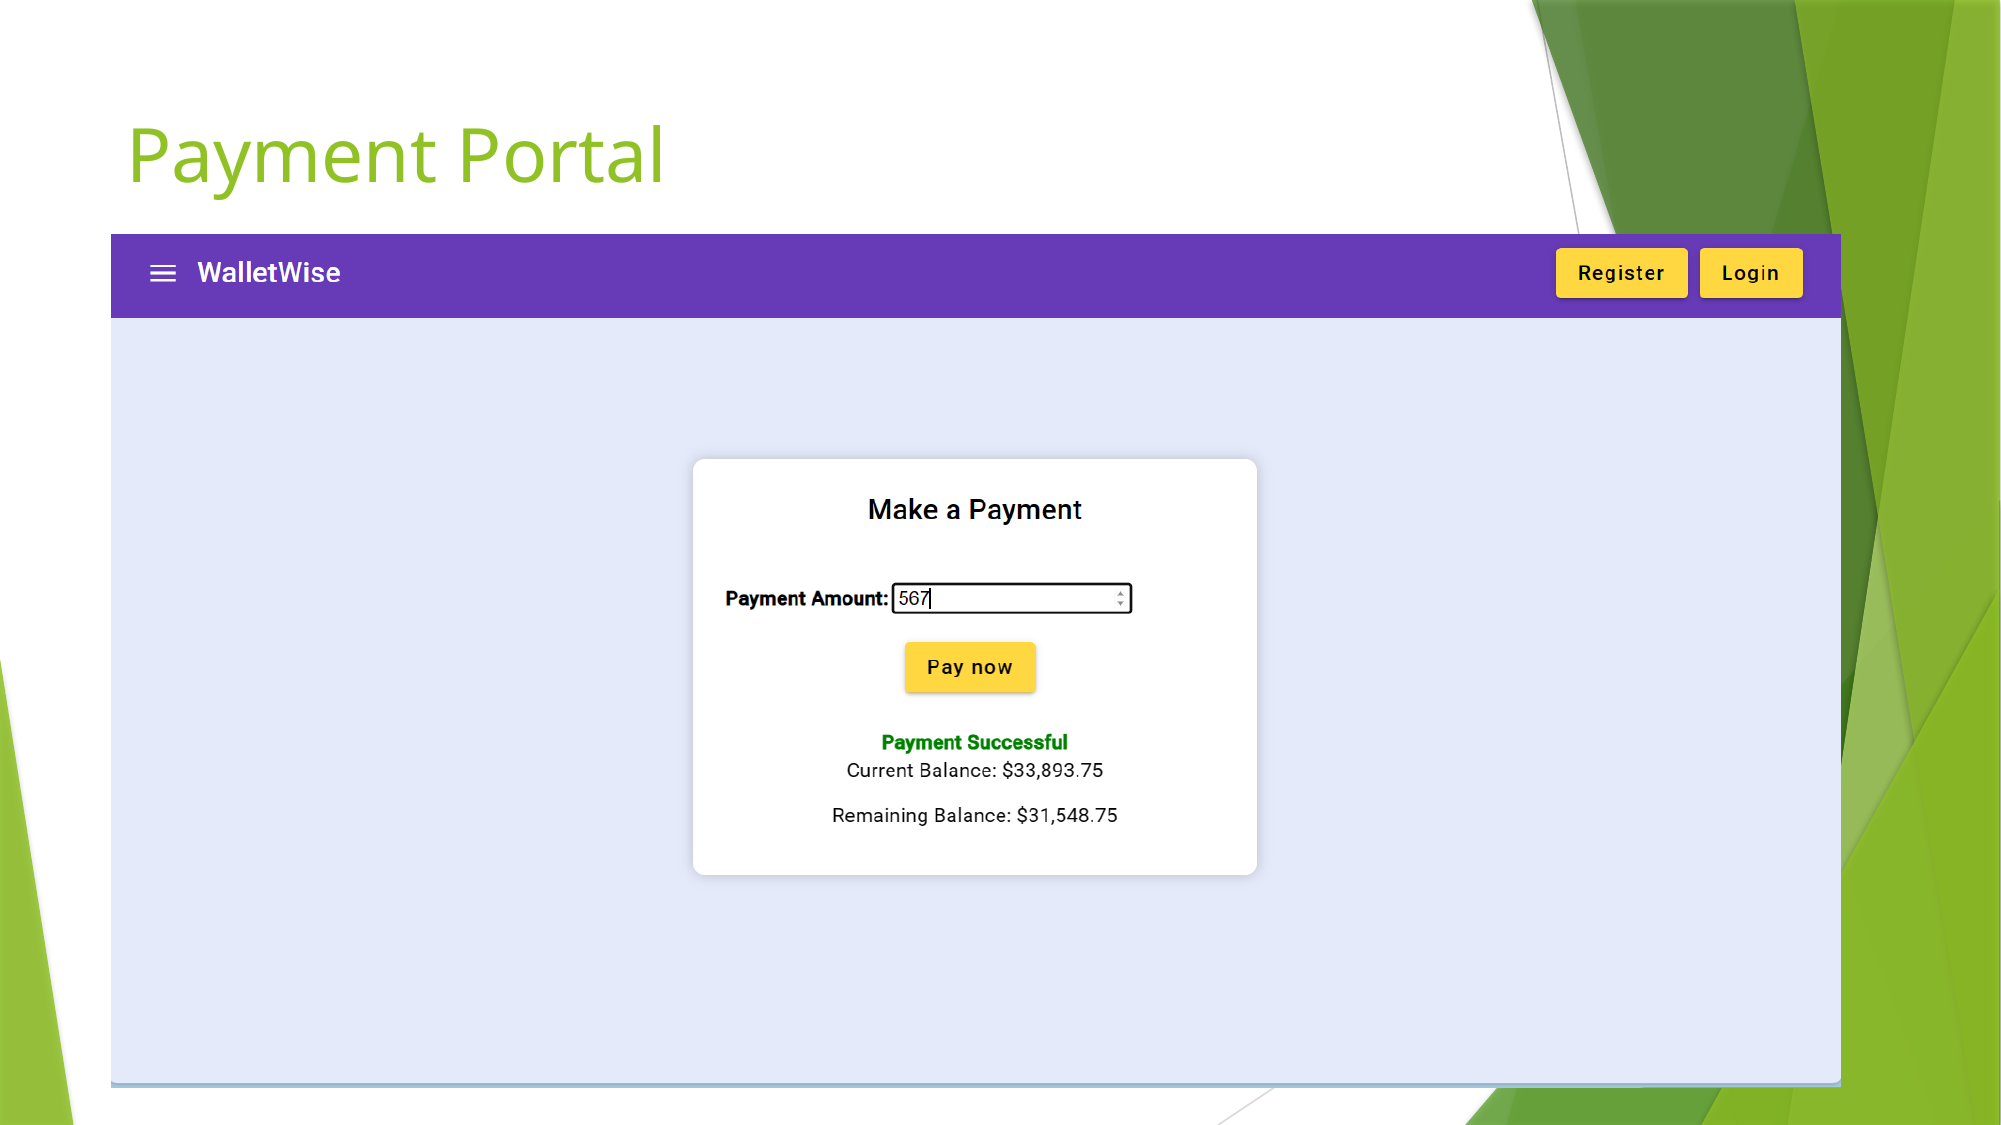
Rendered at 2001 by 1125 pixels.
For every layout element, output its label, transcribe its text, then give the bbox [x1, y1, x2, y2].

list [110, 234, 1842, 1089]
title Payment Portal [111, 99, 1522, 234]
